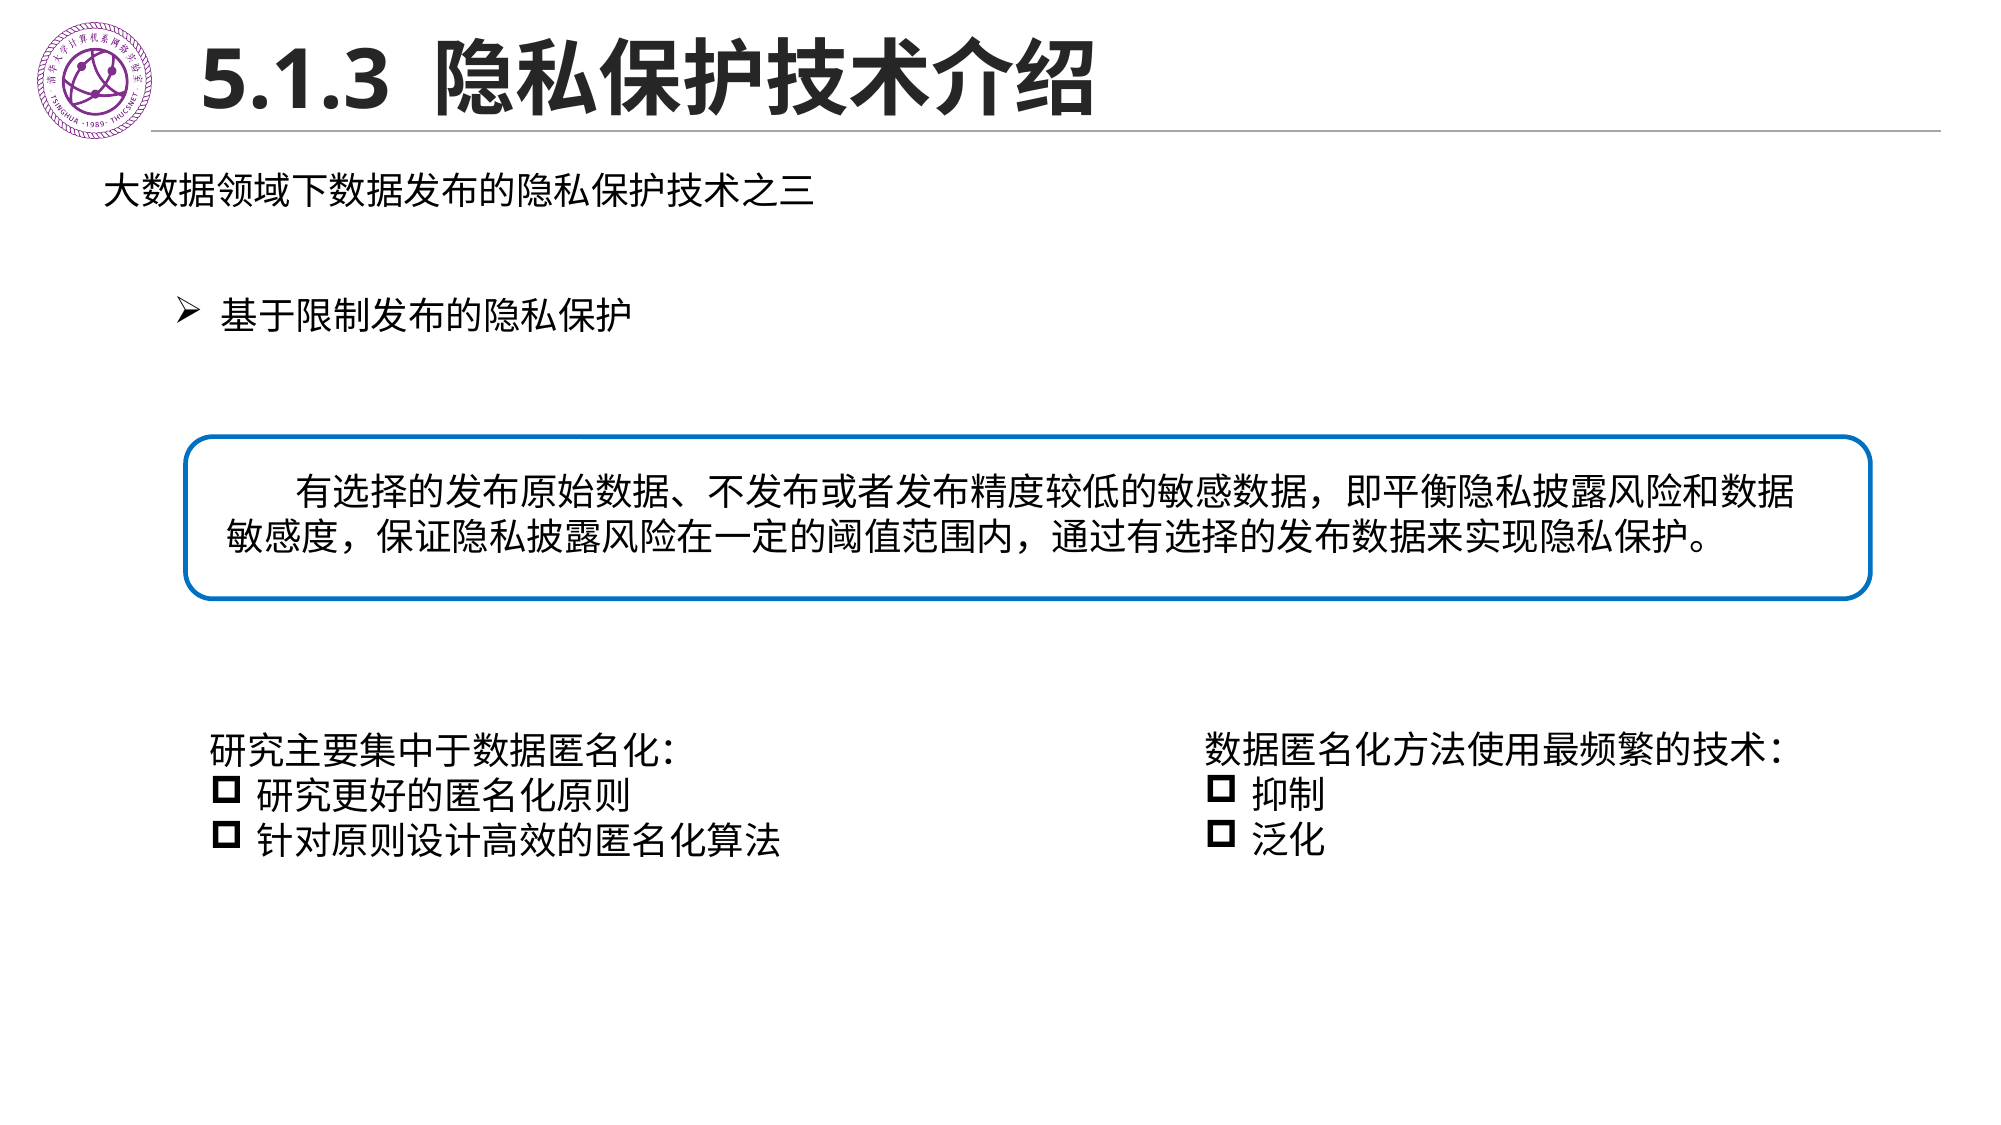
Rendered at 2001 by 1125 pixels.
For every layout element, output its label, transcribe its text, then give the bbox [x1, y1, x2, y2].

picture [37, 22, 152, 139]
title 5.1.3 隐私保护技术介绍 [185, 22, 1928, 142]
text_box 大数据领域下数据发布的隐私保护技术之三 [88, 159, 901, 220]
text_box 有选择的发布原始数据、不发布或者发布精度较低的敏感数据，即平衡隐私披露风险和数据敏感度，保证隐私披露风险在一定的阈值范围内，通过有选择的发布数据来实现隐私保护。 [212, 460, 1844, 566]
text_box 数据匿名化方法使用最频繁的技术： 抑制 泛化 [1189, 719, 1805, 869]
text_box 研究主要集中于数据匿名化： 研究更好的匿名化原则 针对原则设计高效的匿名化算法 [195, 719, 832, 870]
text_box 基于限制发布的隐私保护 [159, 284, 1408, 345]
text_box [184, 435, 1872, 600]
